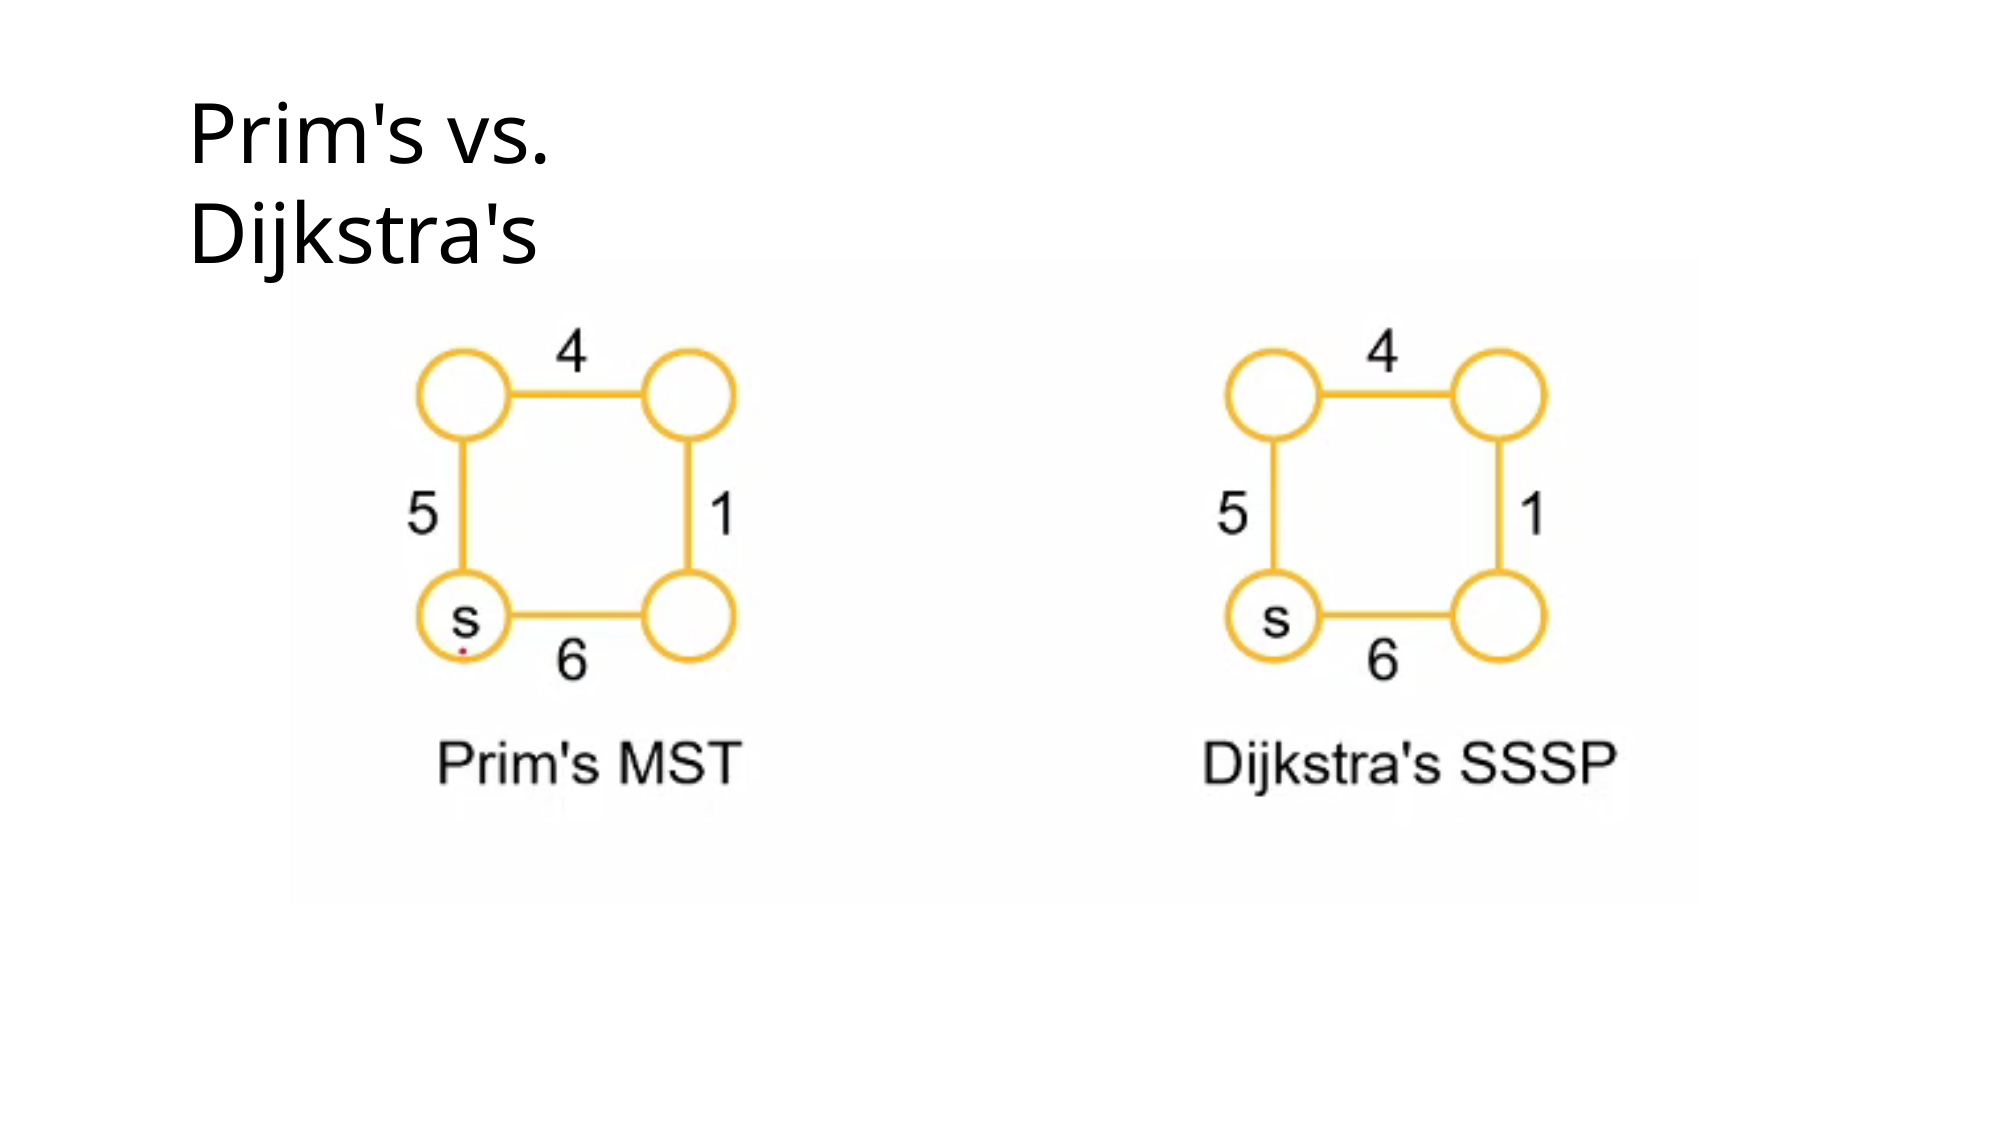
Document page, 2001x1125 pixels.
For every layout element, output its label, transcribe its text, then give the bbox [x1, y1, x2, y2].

title Prim's vs. Dijkstra's [185, 77, 915, 280]
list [289, 259, 1700, 903]
